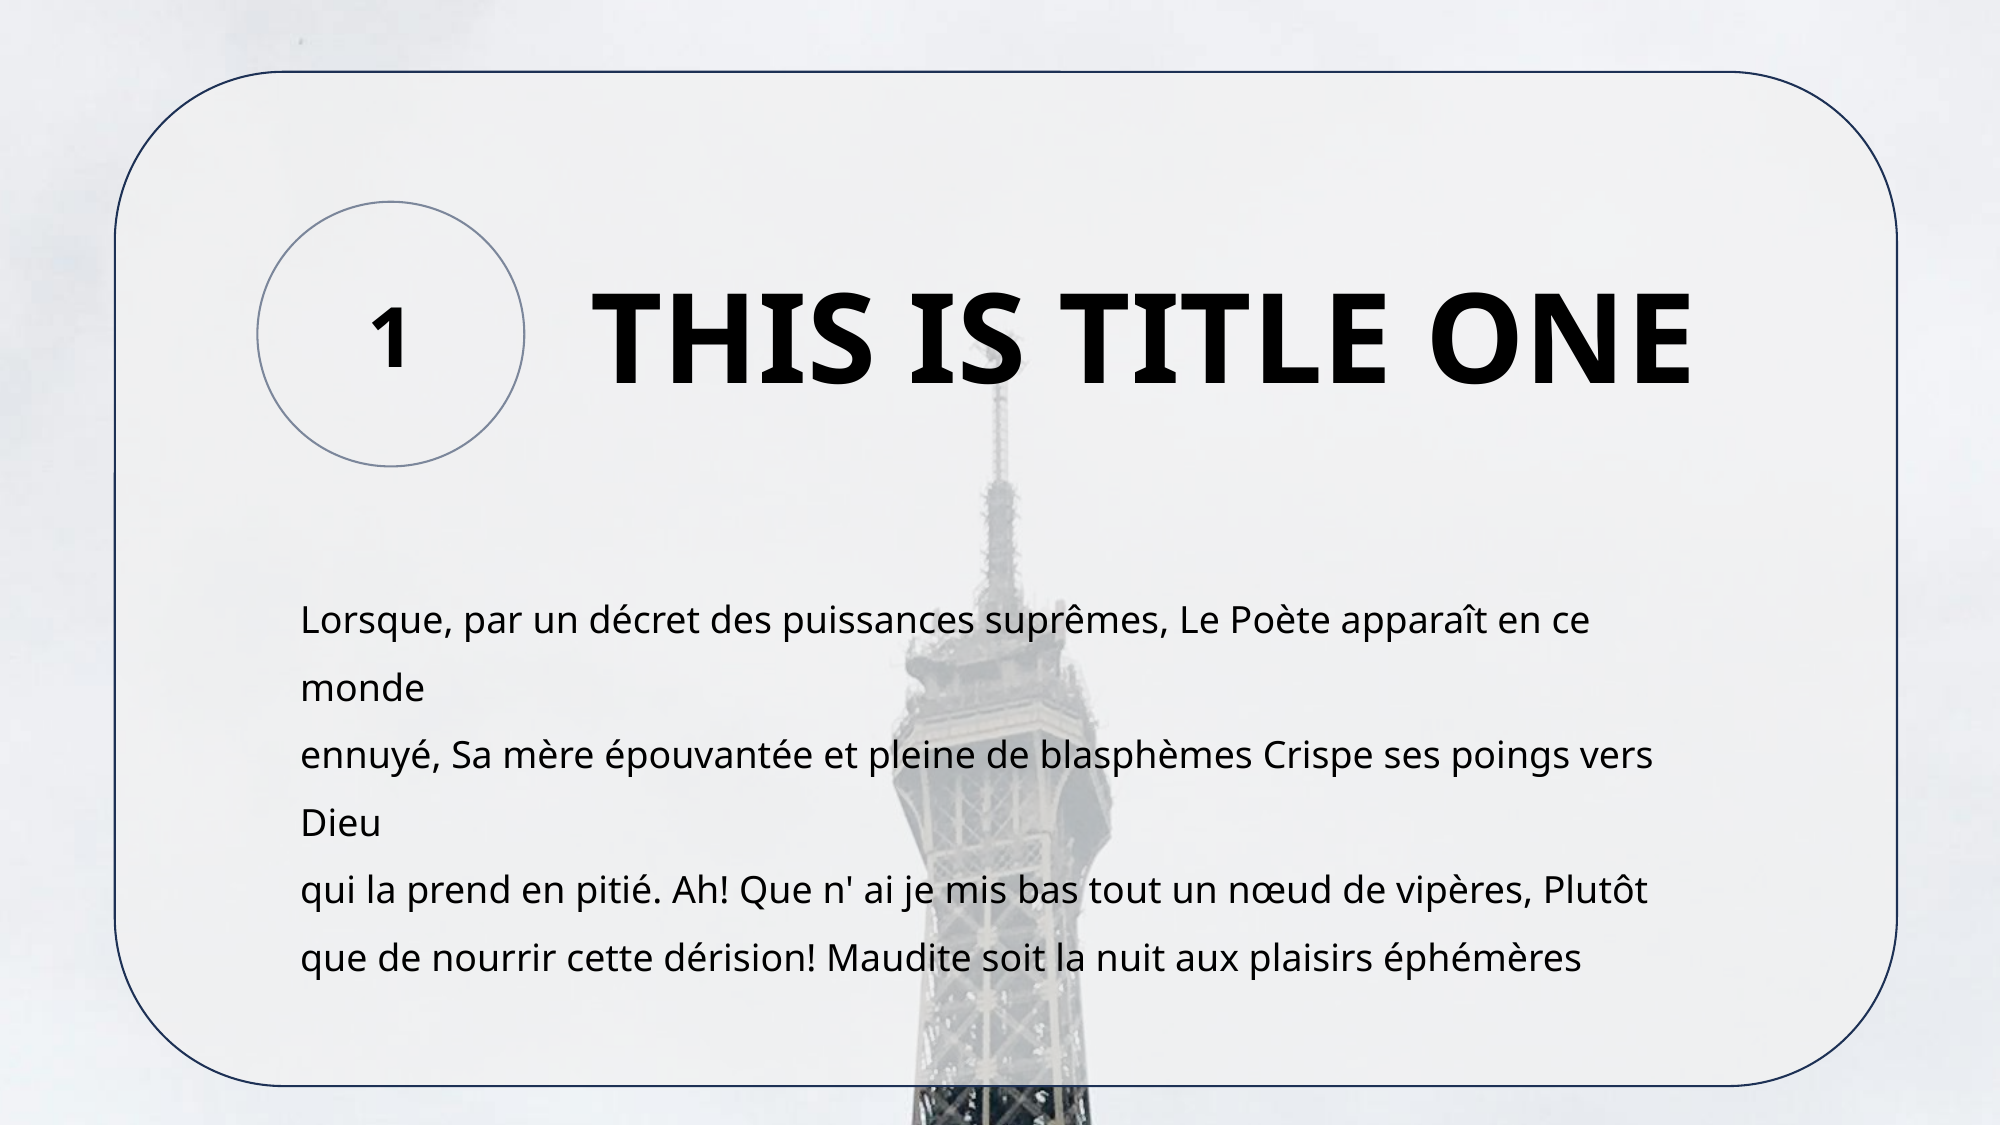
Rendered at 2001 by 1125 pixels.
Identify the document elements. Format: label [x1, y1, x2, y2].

text_box [0, 0, 2000, 1125]
